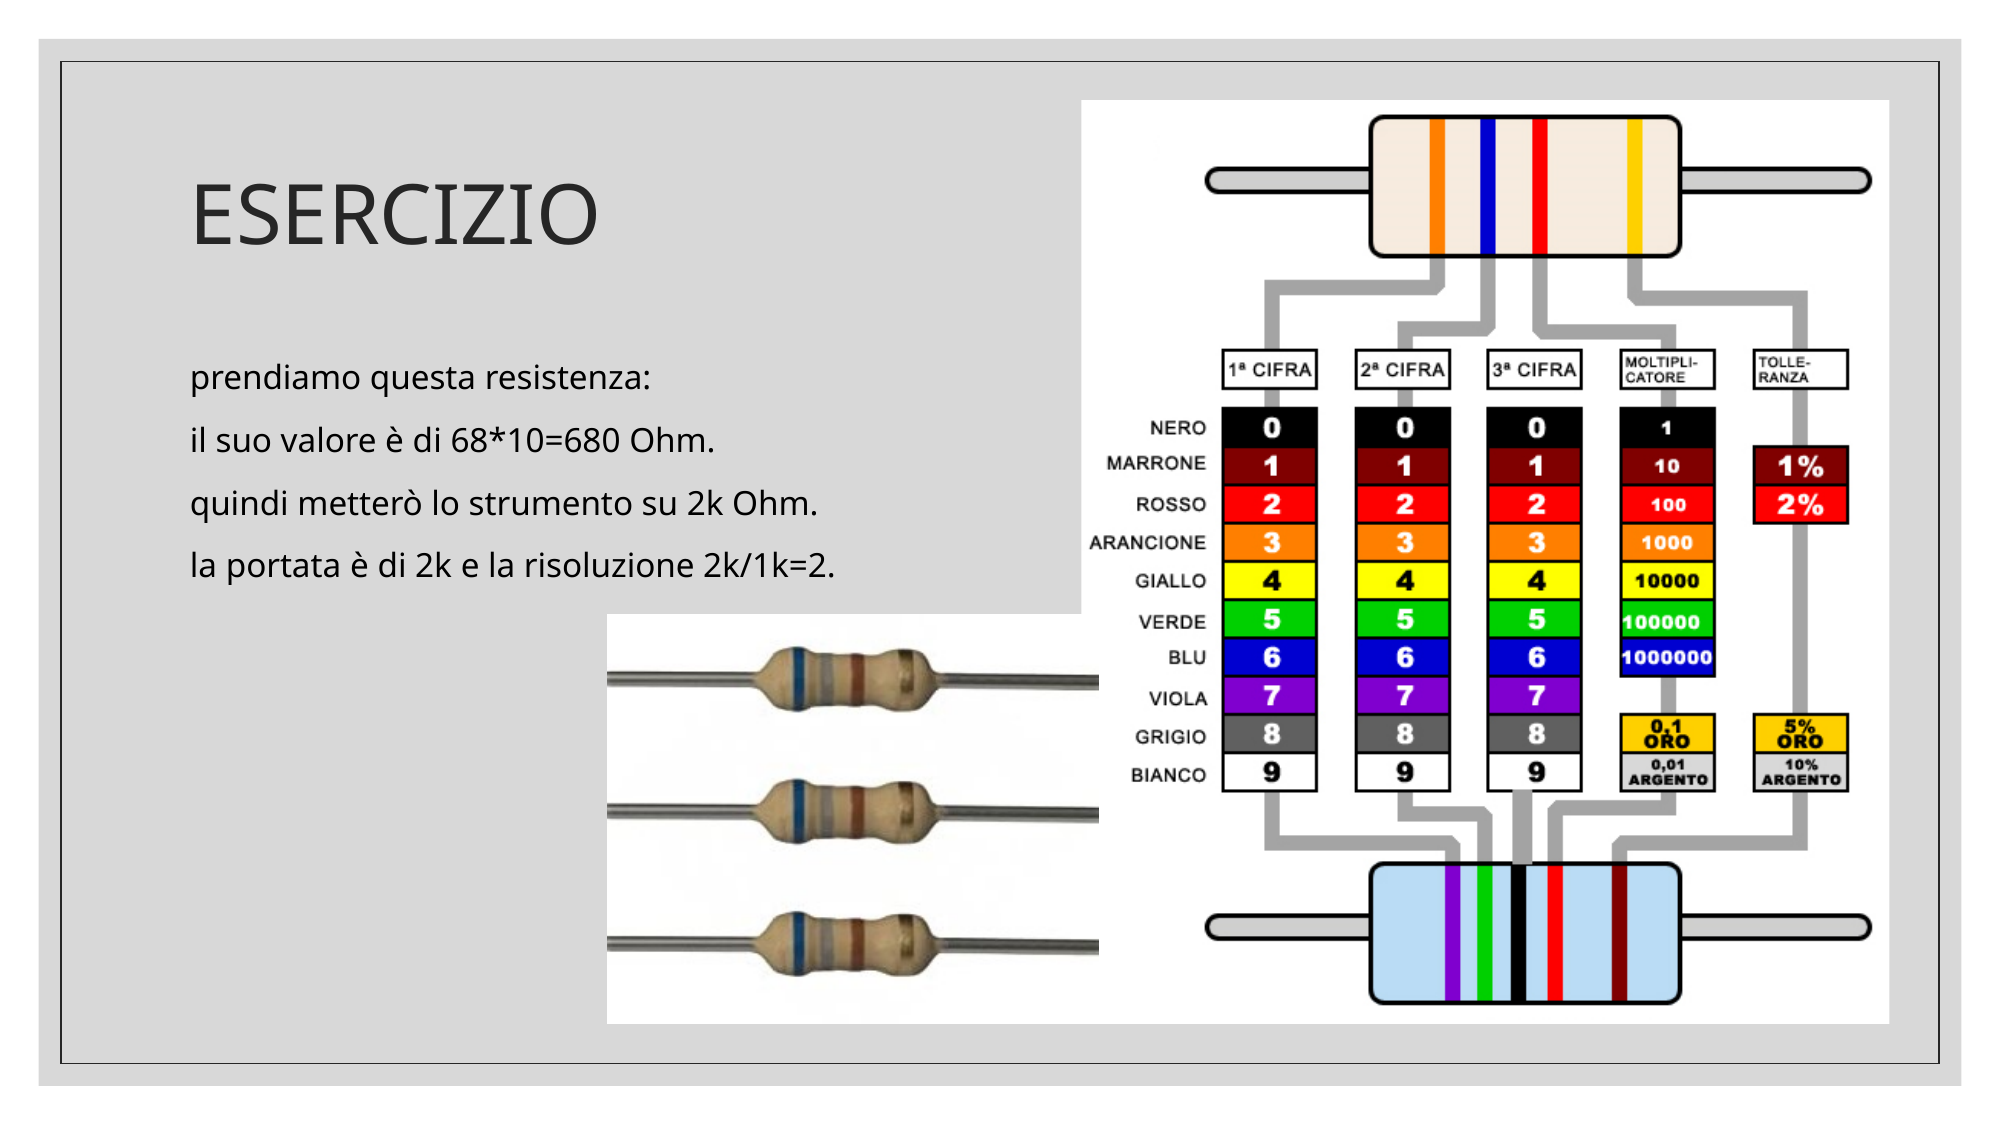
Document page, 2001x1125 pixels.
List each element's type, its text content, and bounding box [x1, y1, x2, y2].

list prendiamo questa resistenza: il suo valore è di 68*10=680 Ohm. quindi metterò lo strumento su 2k Ohm. la portata è di 2k e la risoluzione 2k/1k=2. [174, 345, 999, 977]
picture [607, 100, 1890, 1024]
title ESERCIZIO [174, 105, 1076, 331]
